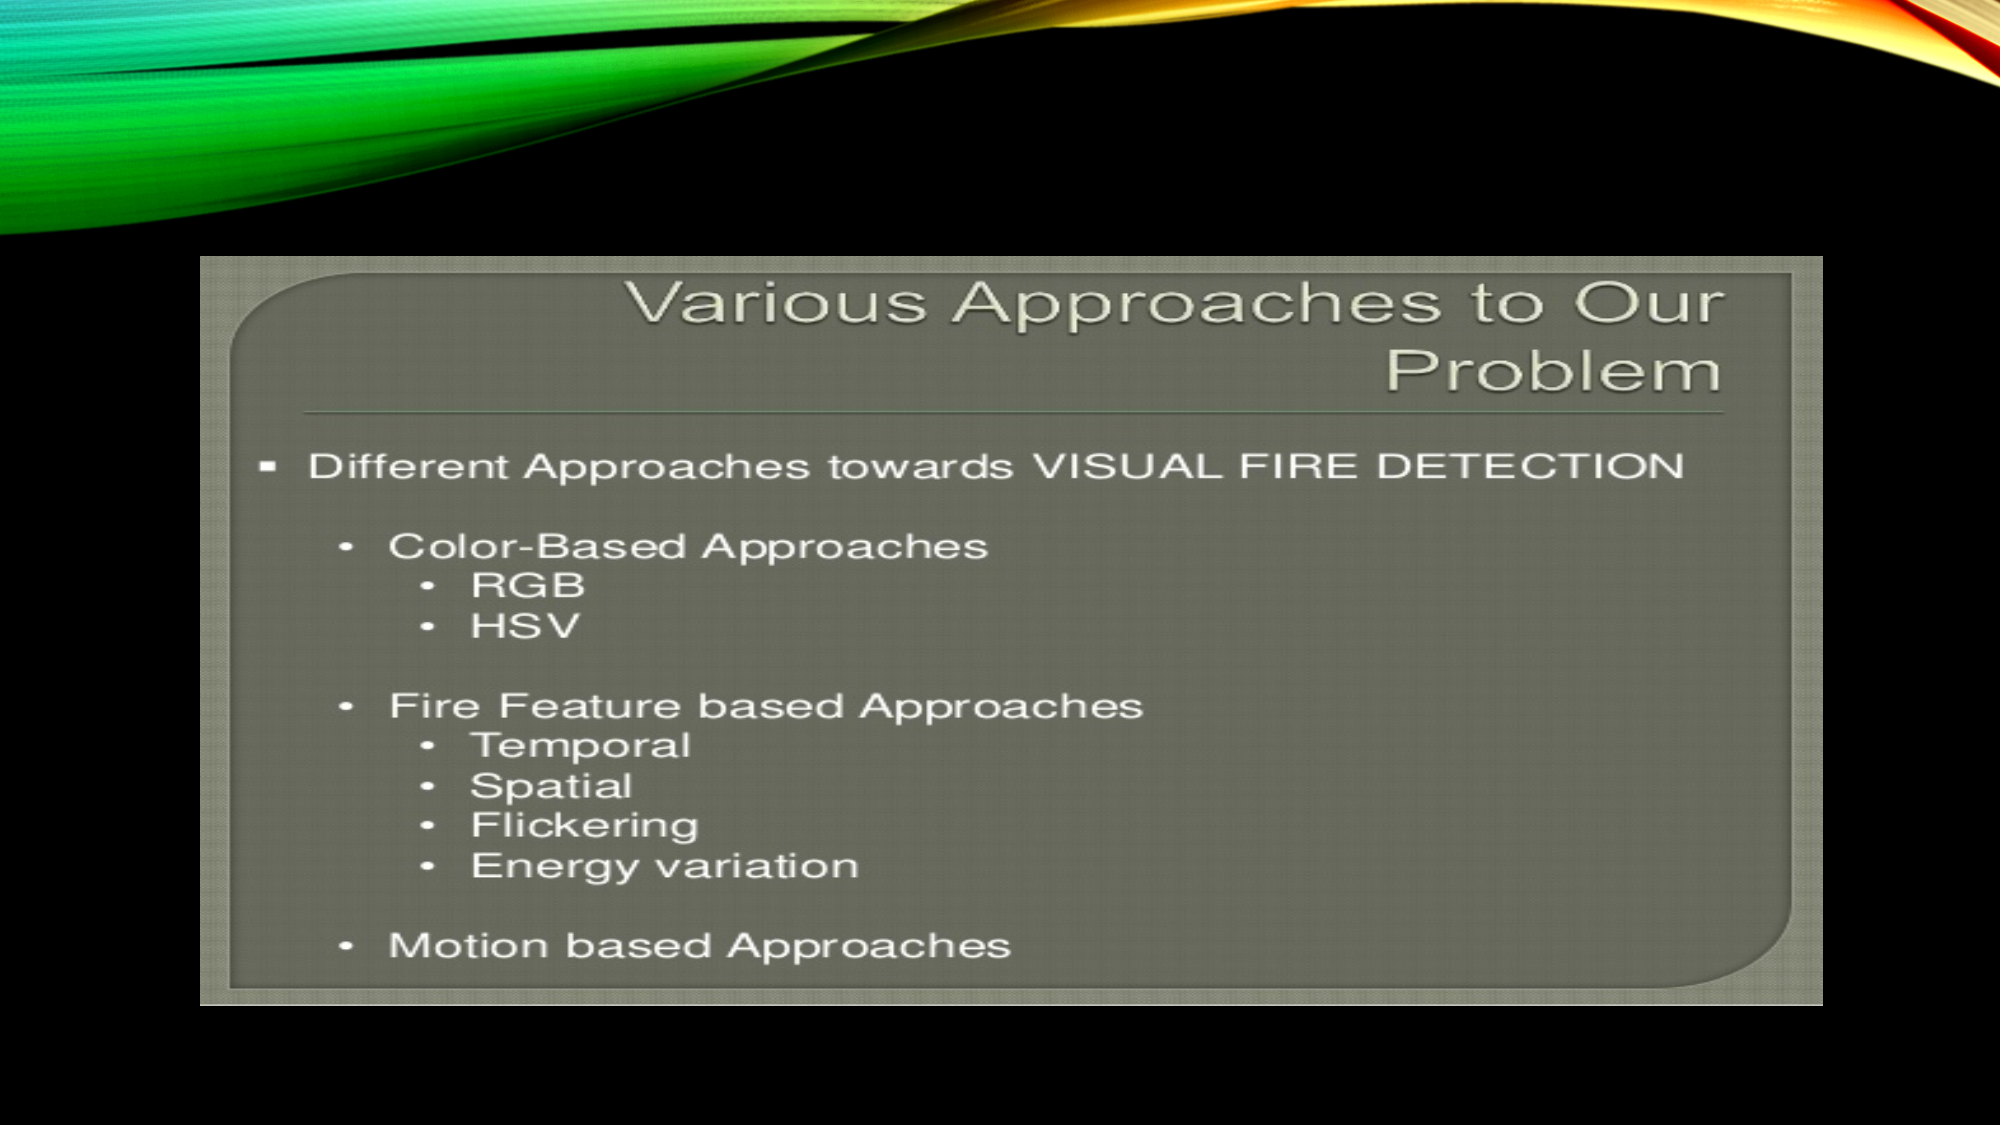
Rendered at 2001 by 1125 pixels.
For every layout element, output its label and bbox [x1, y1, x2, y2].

picture [0, 0, 2000, 237]
list [200, 256, 1824, 1006]
